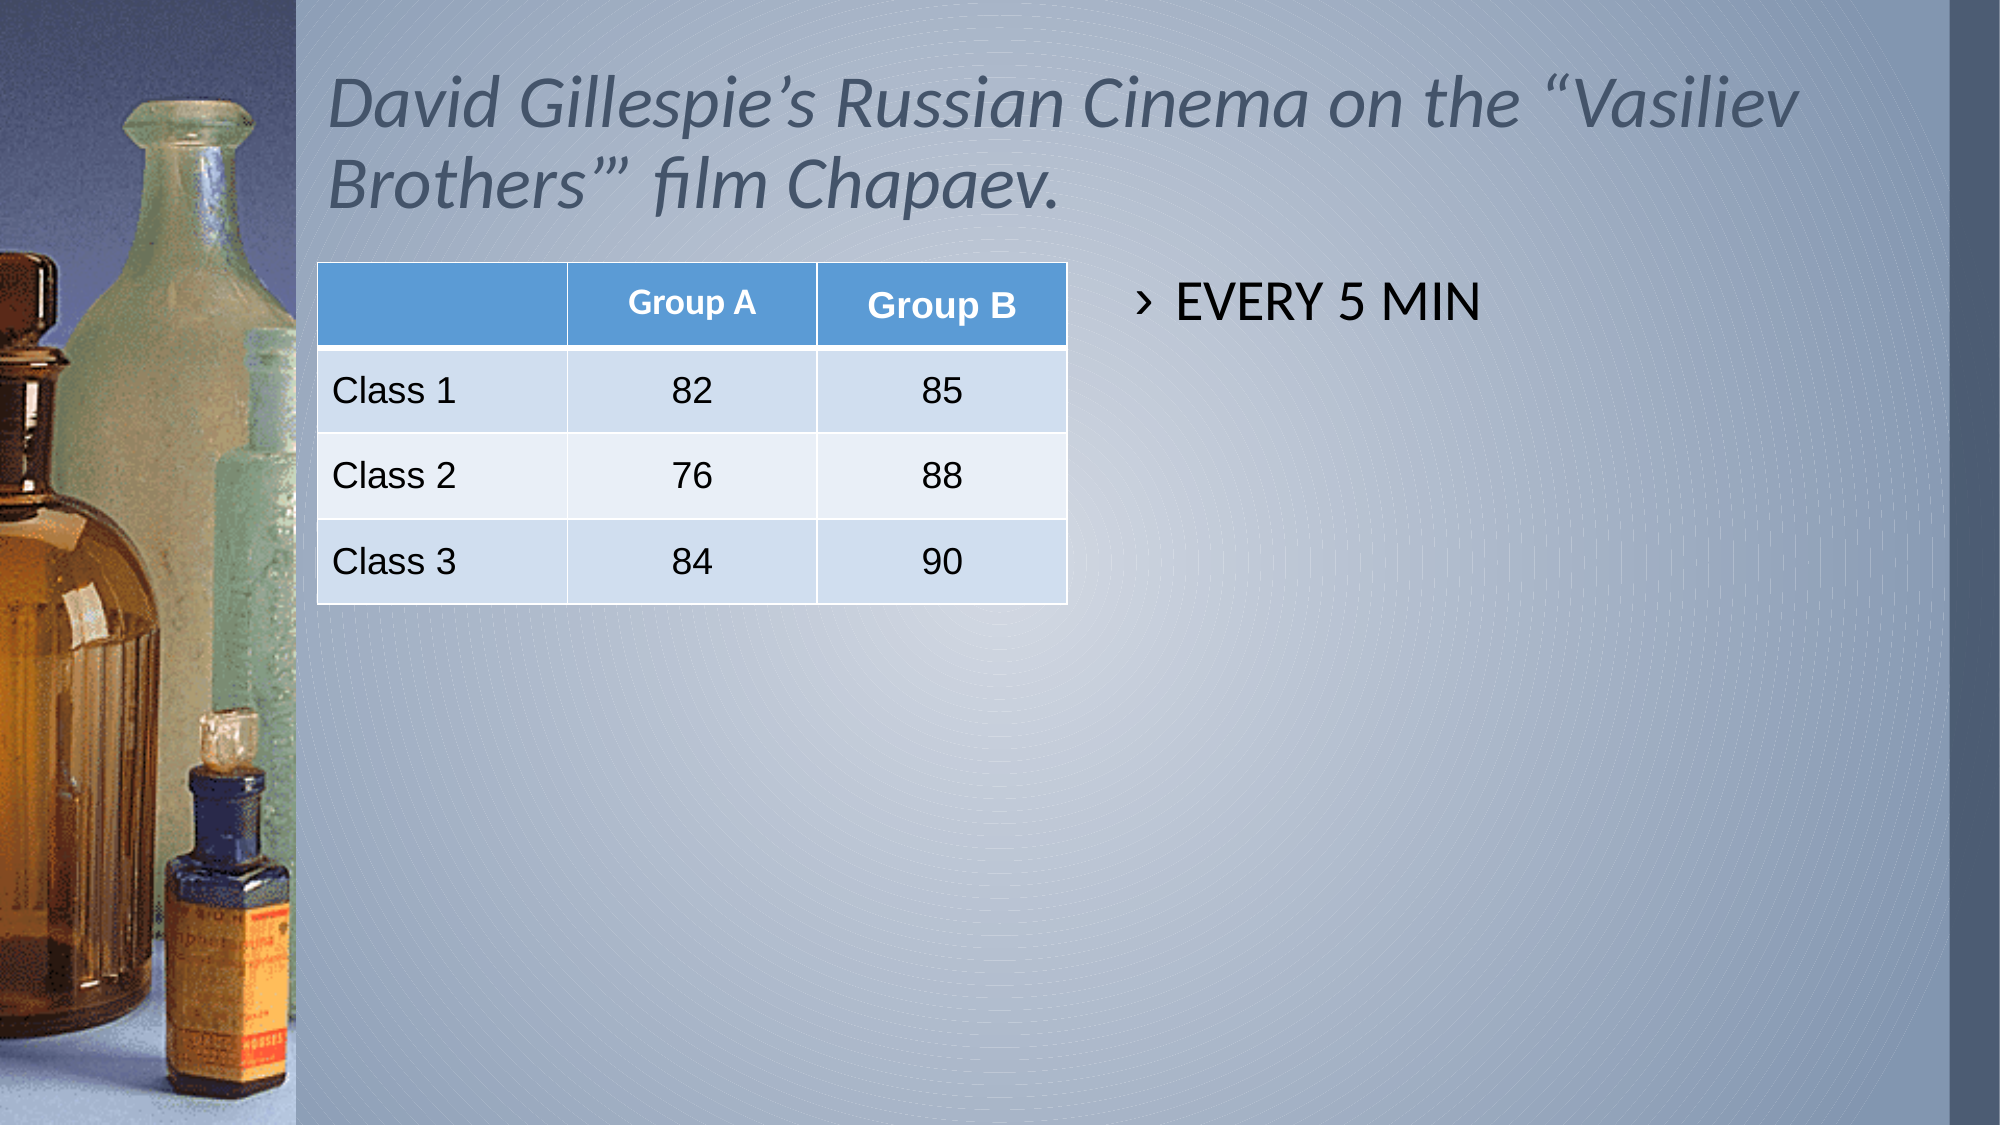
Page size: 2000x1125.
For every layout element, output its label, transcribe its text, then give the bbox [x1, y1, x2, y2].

table_cell 85 [818, 351, 1066, 432]
table_cell Class 2 [318, 434, 567, 518]
table_cell 76 [568, 434, 816, 518]
list EVERY 5 MIN [1119, 262, 1870, 1013]
table_header Group B [818, 263, 1066, 345]
table_cell 84 [568, 520, 816, 603]
table_cell Class 1 [318, 351, 567, 432]
table_cell 90 [818, 520, 1066, 603]
picture [0, 0, 296, 1125]
table_header Group A [568, 263, 816, 345]
table_cell 82 [568, 351, 816, 432]
title David Gillespie’s Russian Cinema on the “Vasiliev Brothers’” film Chapaev. [312, 29, 1867, 233]
table_cell 88 [818, 434, 1066, 518]
table_cell Class 3 [318, 520, 567, 603]
table_header [318, 263, 567, 345]
